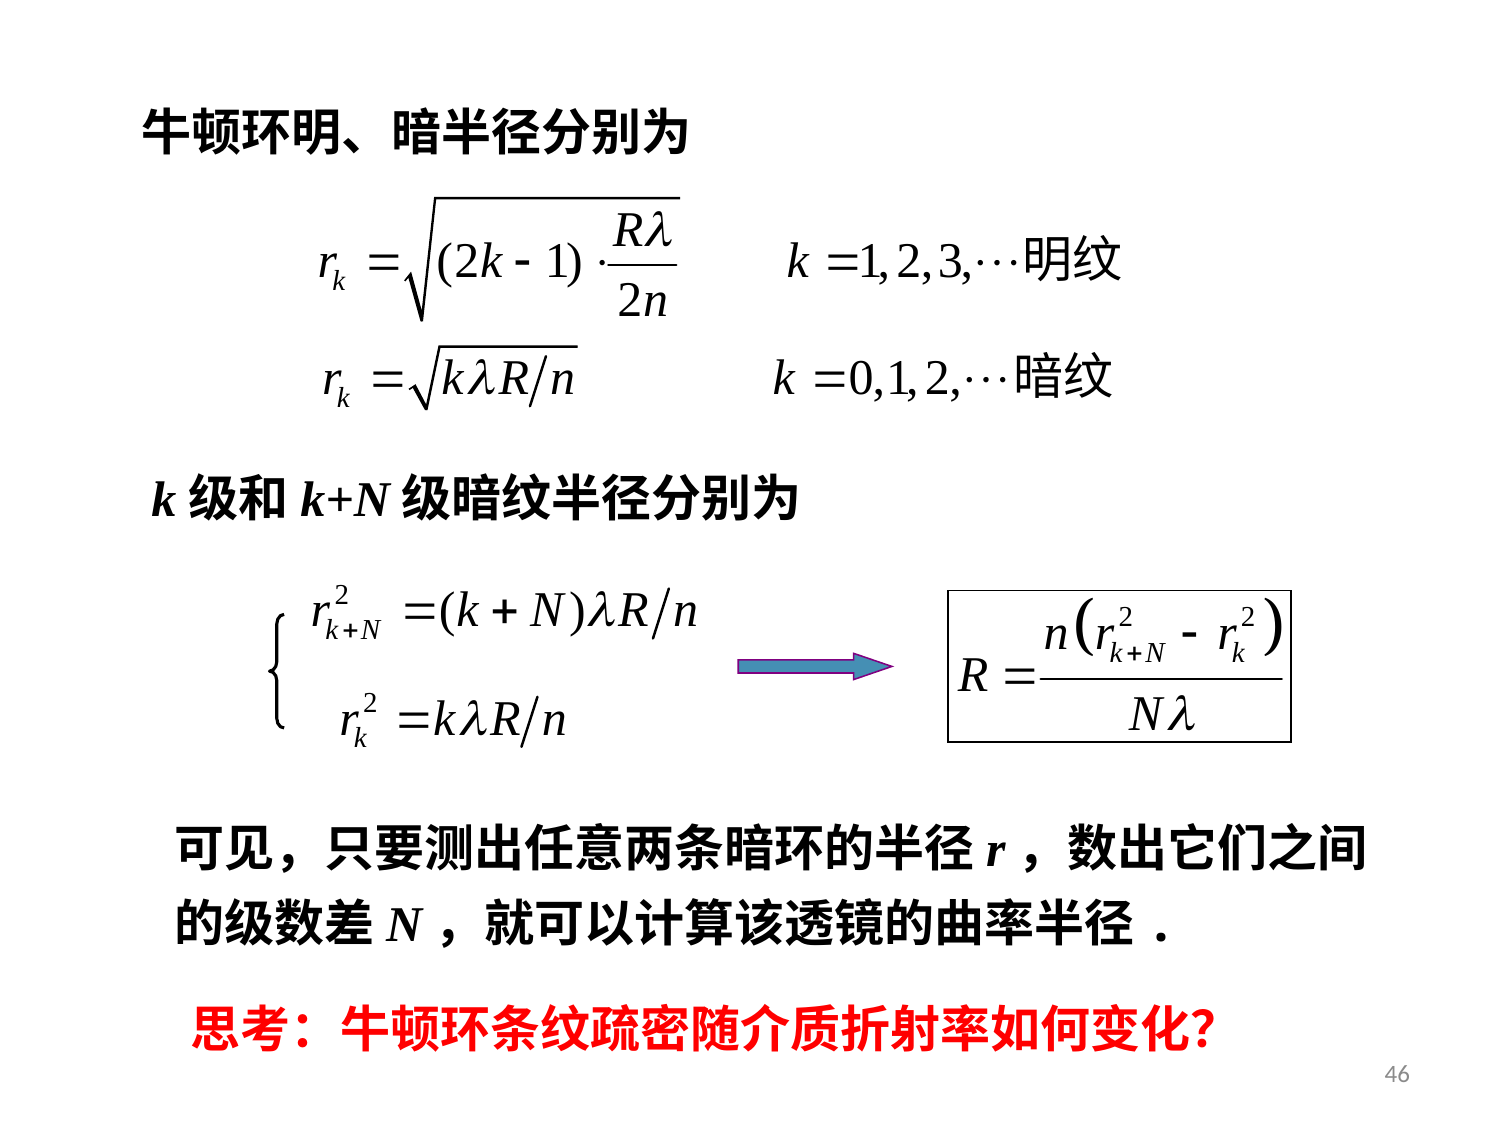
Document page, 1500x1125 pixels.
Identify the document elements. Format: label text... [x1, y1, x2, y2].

text_box k级和k+N级暗纹半径分别为 [136, 459, 817, 534]
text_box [948, 591, 1291, 742]
text_box [738, 653, 892, 680]
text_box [314, 335, 1124, 420]
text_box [269, 572, 708, 761]
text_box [309, 185, 1132, 332]
slide_number 46 [1074, 1042, 1425, 1103]
text_box 思考：牛顿环条纹疏密随介质折射率如何变化？ [175, 990, 1301, 1066]
text_box 可见，只要测出任意两条暗环的半径r，数出它们之间的级数差N，就可以计算该透镜的曲率半径. [159, 794, 1400, 959]
text_box 牛顿环明、暗半径分别为 [126, 92, 848, 168]
